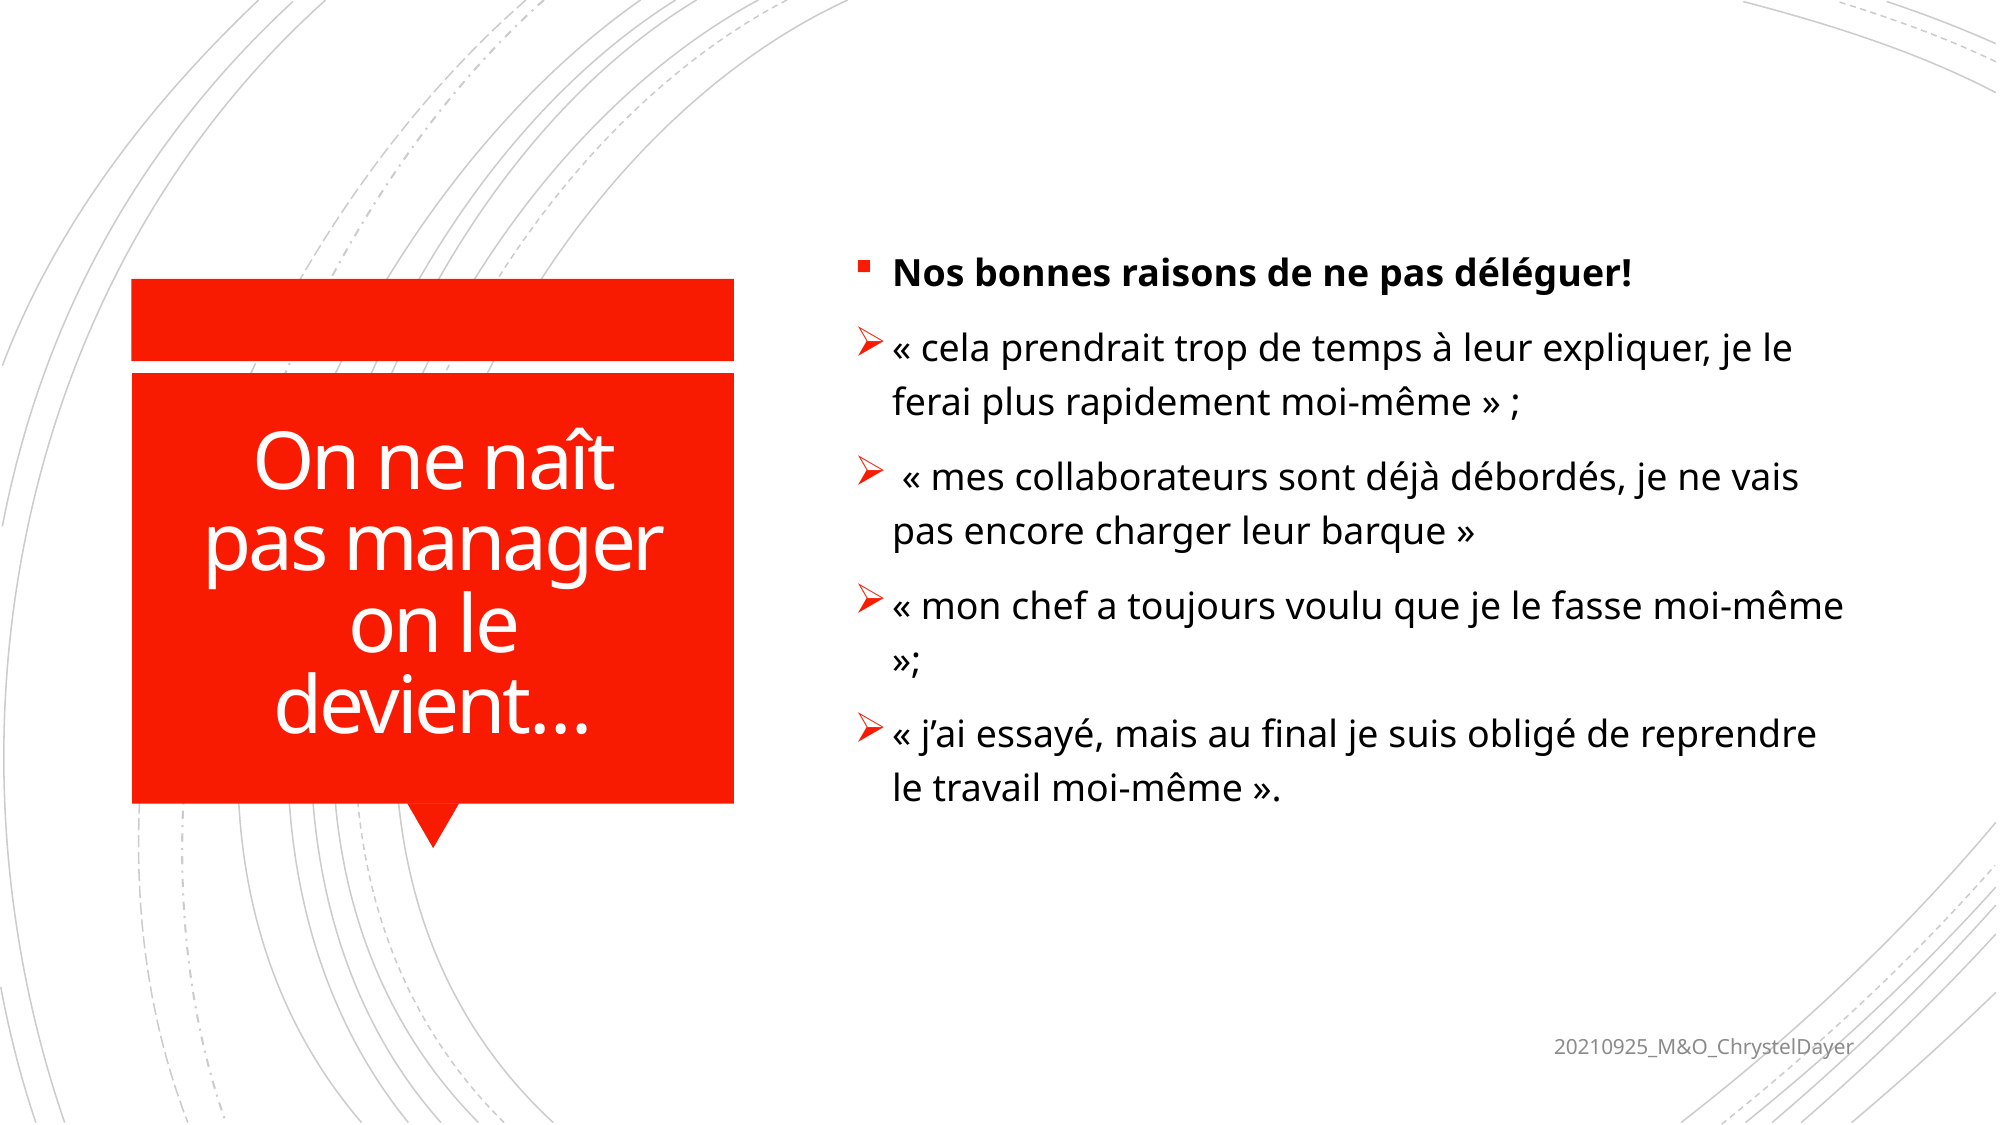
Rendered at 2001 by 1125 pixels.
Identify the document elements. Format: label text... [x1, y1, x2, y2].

list Nos bonnes raisons de ne pas déléguer! « cela prendrait trop de temps à leur expliquer, je le ferai plus rapidement moi-même » ; « mes collaborateurs sont déjà débordés, je ne vais pas encore charger leur barque » « mon chef a toujours voulu que je le fasse moi-même »; « j’ai essayé, mais au final je suis obligé de reprendre le travail moi-même ». [839, 131, 1871, 993]
title On ne naît pas manager on le devient… [145, 385, 720, 789]
footer 20210925_M&O_ChrystelDayer [131, 1021, 1869, 1074]
